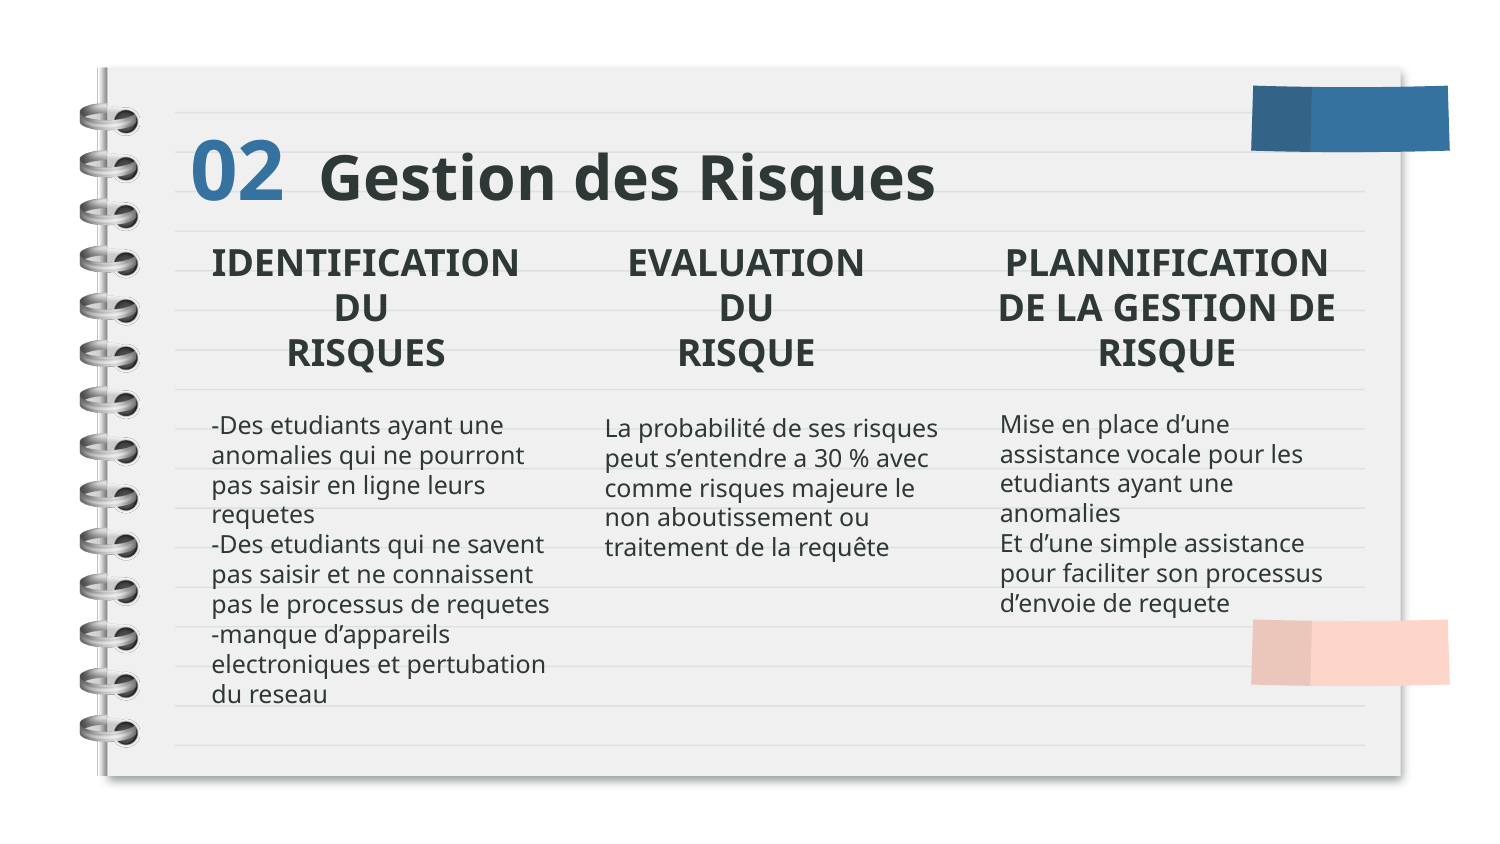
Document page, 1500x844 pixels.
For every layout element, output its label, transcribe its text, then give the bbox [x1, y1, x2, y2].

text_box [1250, 85, 1451, 153]
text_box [1250, 619, 1451, 687]
picture [75, 68, 140, 775]
subtitle -Des etudiants ayant une anomalies qui ne pourront pas saisir en ligne leurs requetes -Des etudiants qui ne savent pas saisir et ne connaissent pas le processus de requetes -manque d’appareils electroniques et pertubation du reseau [196, 394, 577, 762]
subtitle La probabilité de ses risques peut s’entendre a 30 % avec comme risques majeure le non aboutissement ou traitement de la requête [589, 397, 970, 604]
subtitle Mise en place d’une assistance vocale pour les etudiants ayant une anomalies Et d’une simple assistance pour faciliter son processus d’envoie de requete [984, 393, 1365, 600]
title 02 Gestion des Risques [175, 101, 1384, 207]
subtitle IDENTIFICATION DU RISQUES [176, 259, 556, 389]
subtitle EVALUATION DU RISQUE [556, 259, 937, 389]
subtitle PLANNIFICATION DE LA GESTION DE RISQUE [976, 233, 1358, 389]
